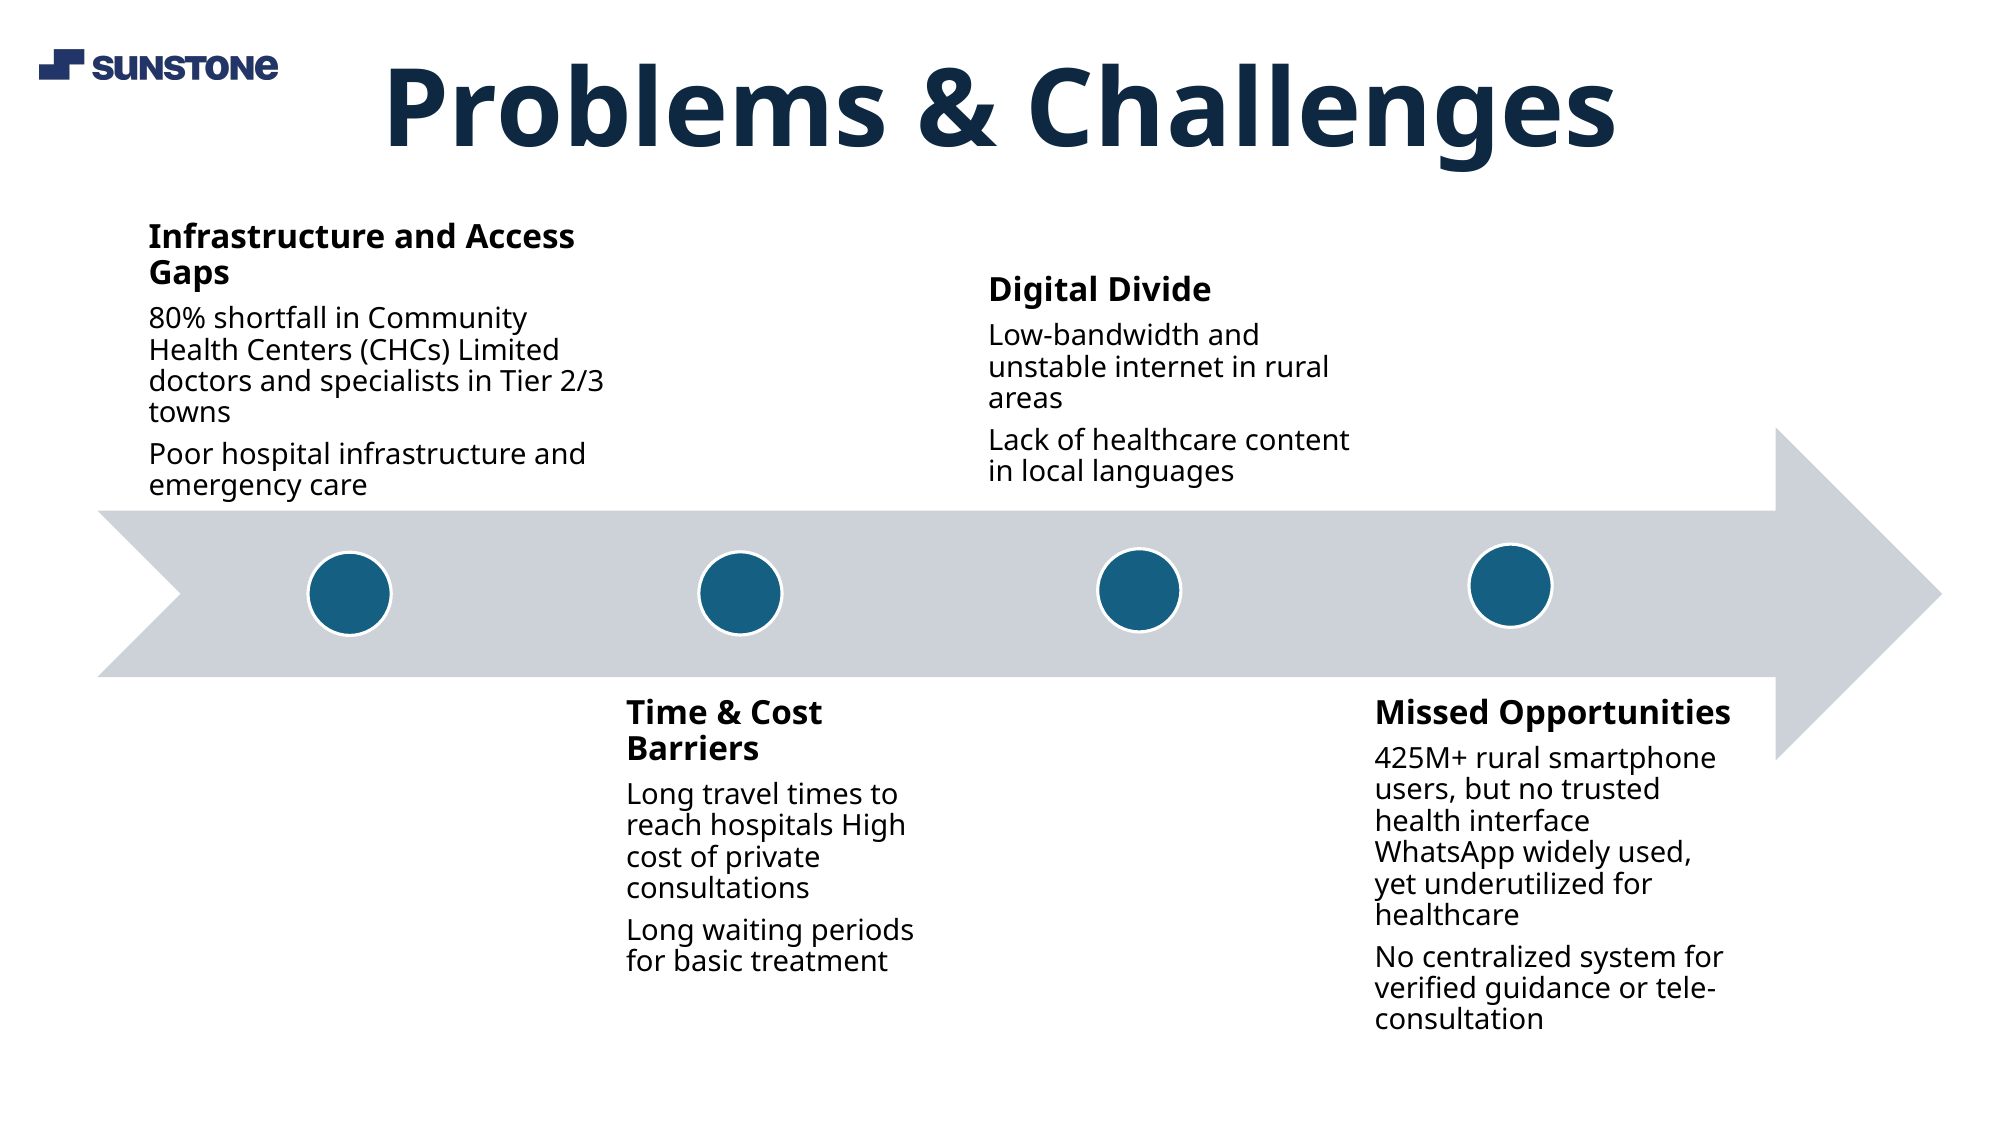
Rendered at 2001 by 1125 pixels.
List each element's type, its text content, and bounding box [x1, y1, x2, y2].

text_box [96, 176, 1943, 1011]
picture [39, 48, 278, 81]
title Problems & Challenges [249, 23, 1750, 176]
